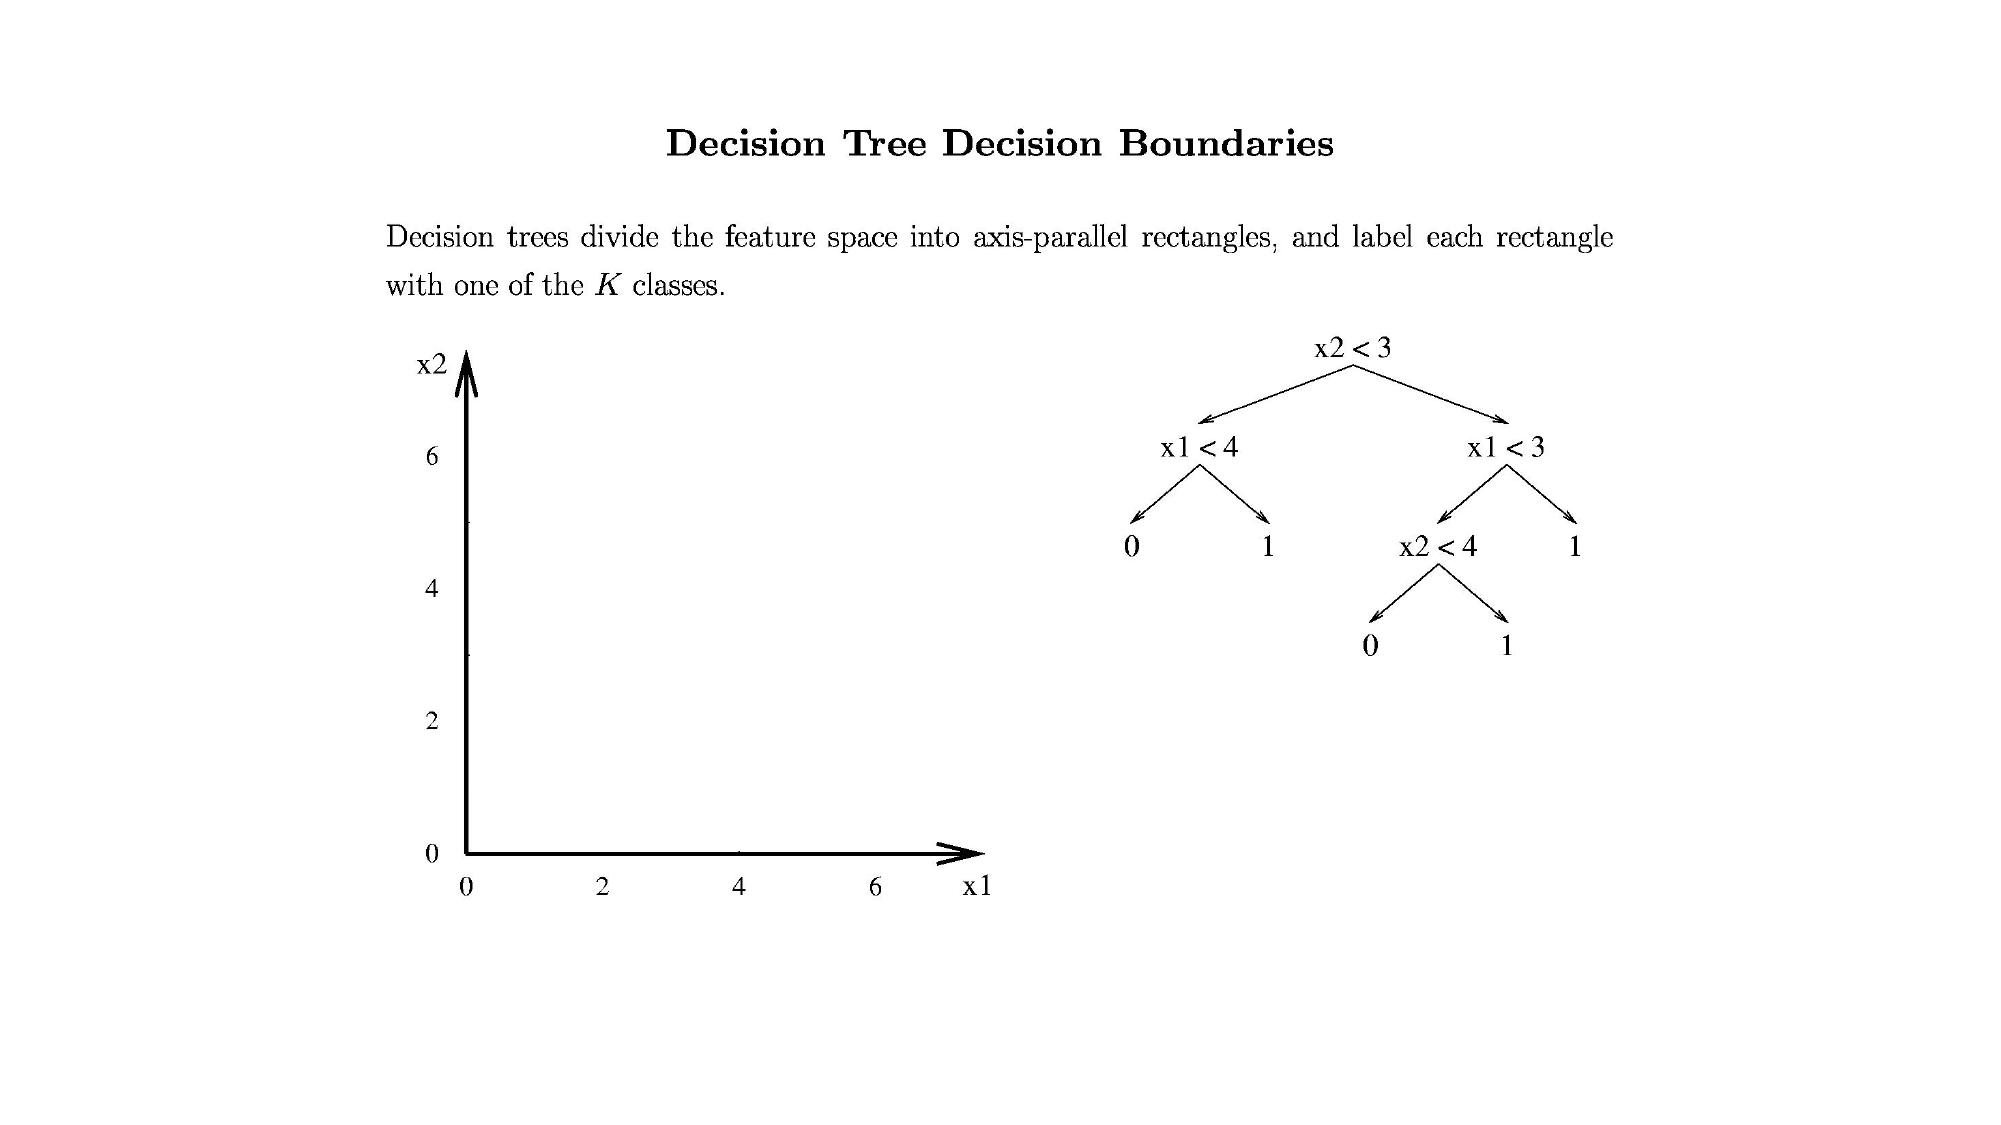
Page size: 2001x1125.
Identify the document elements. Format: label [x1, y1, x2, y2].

picture [249, 0, 1750, 1125]
